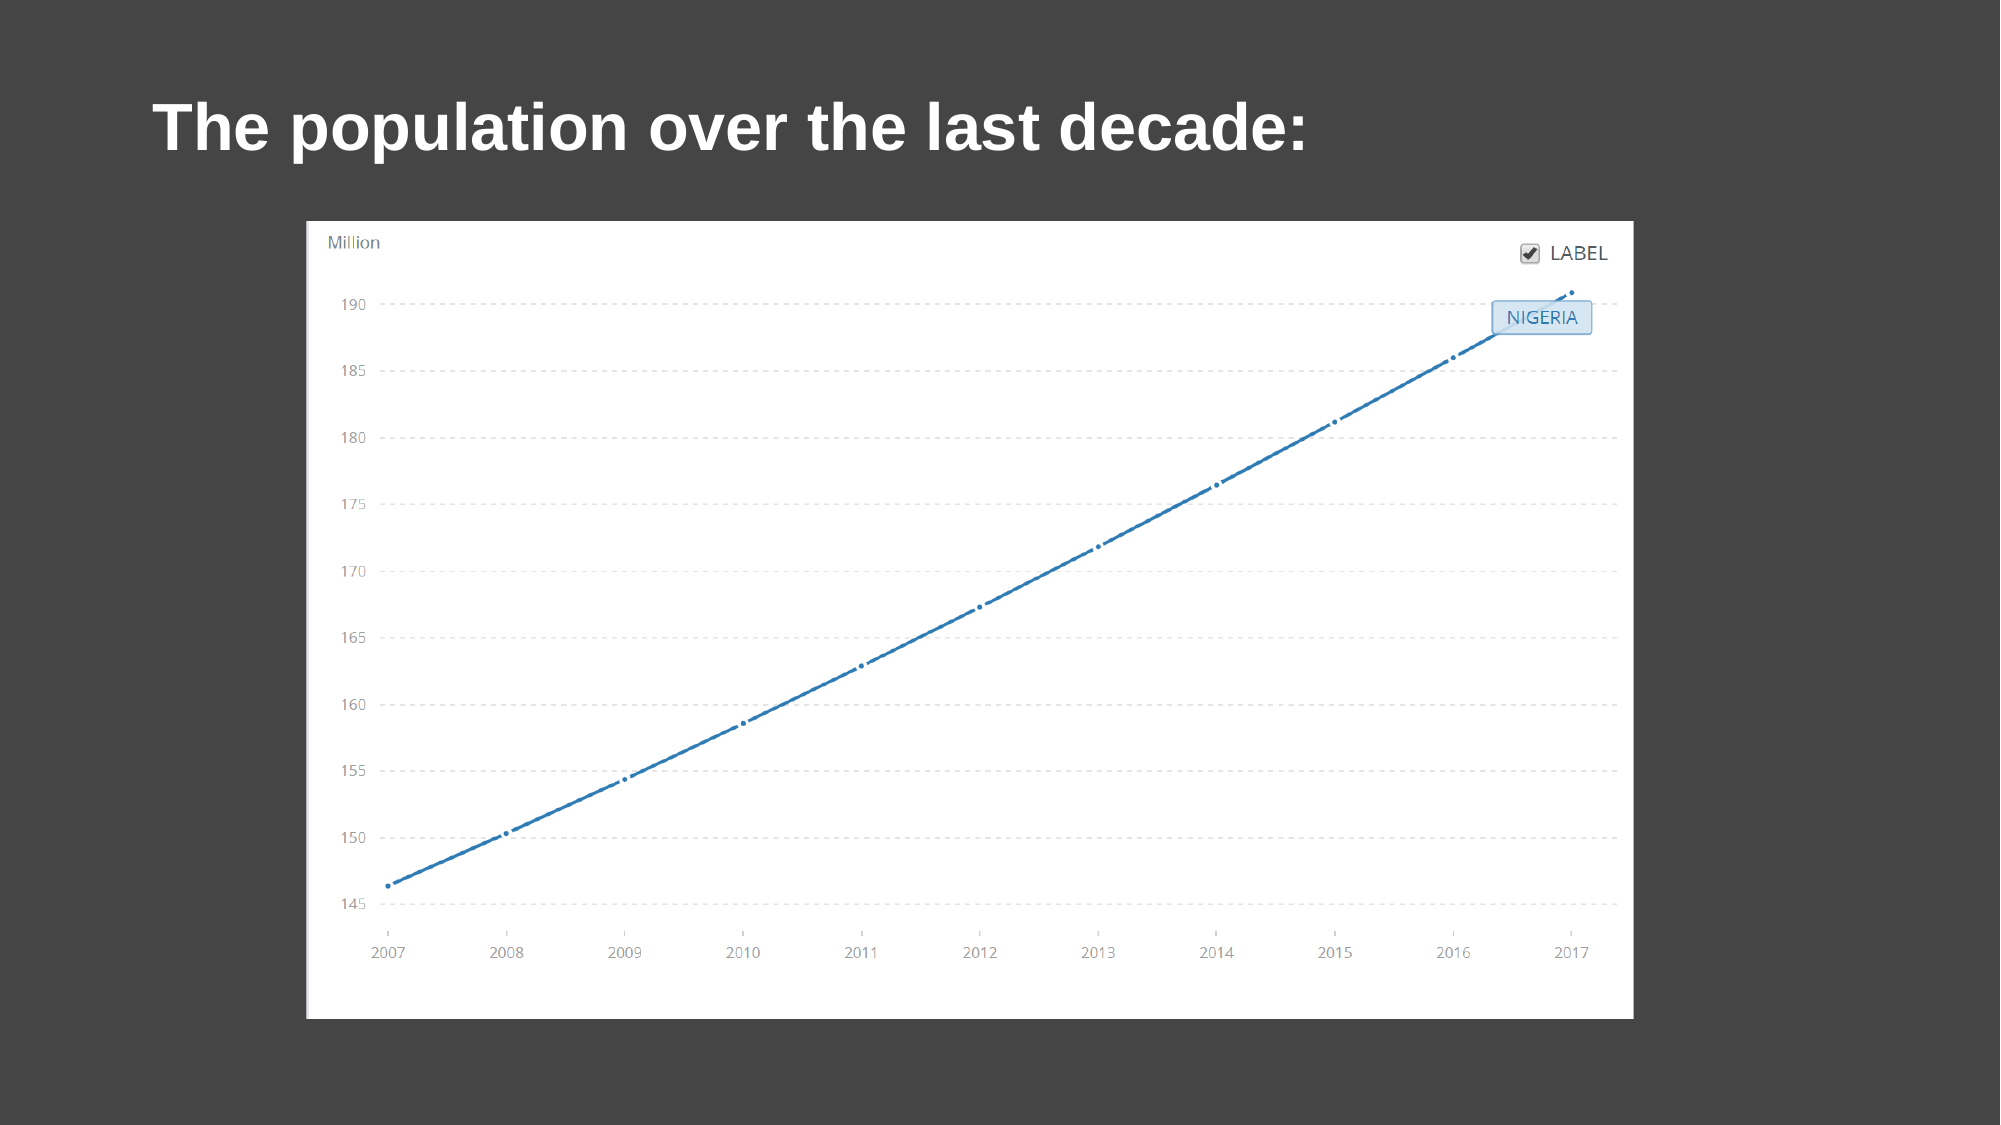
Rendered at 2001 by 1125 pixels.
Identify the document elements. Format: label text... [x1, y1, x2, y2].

title The population over the last decade: [137, 59, 1863, 278]
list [306, 221, 1634, 1019]
